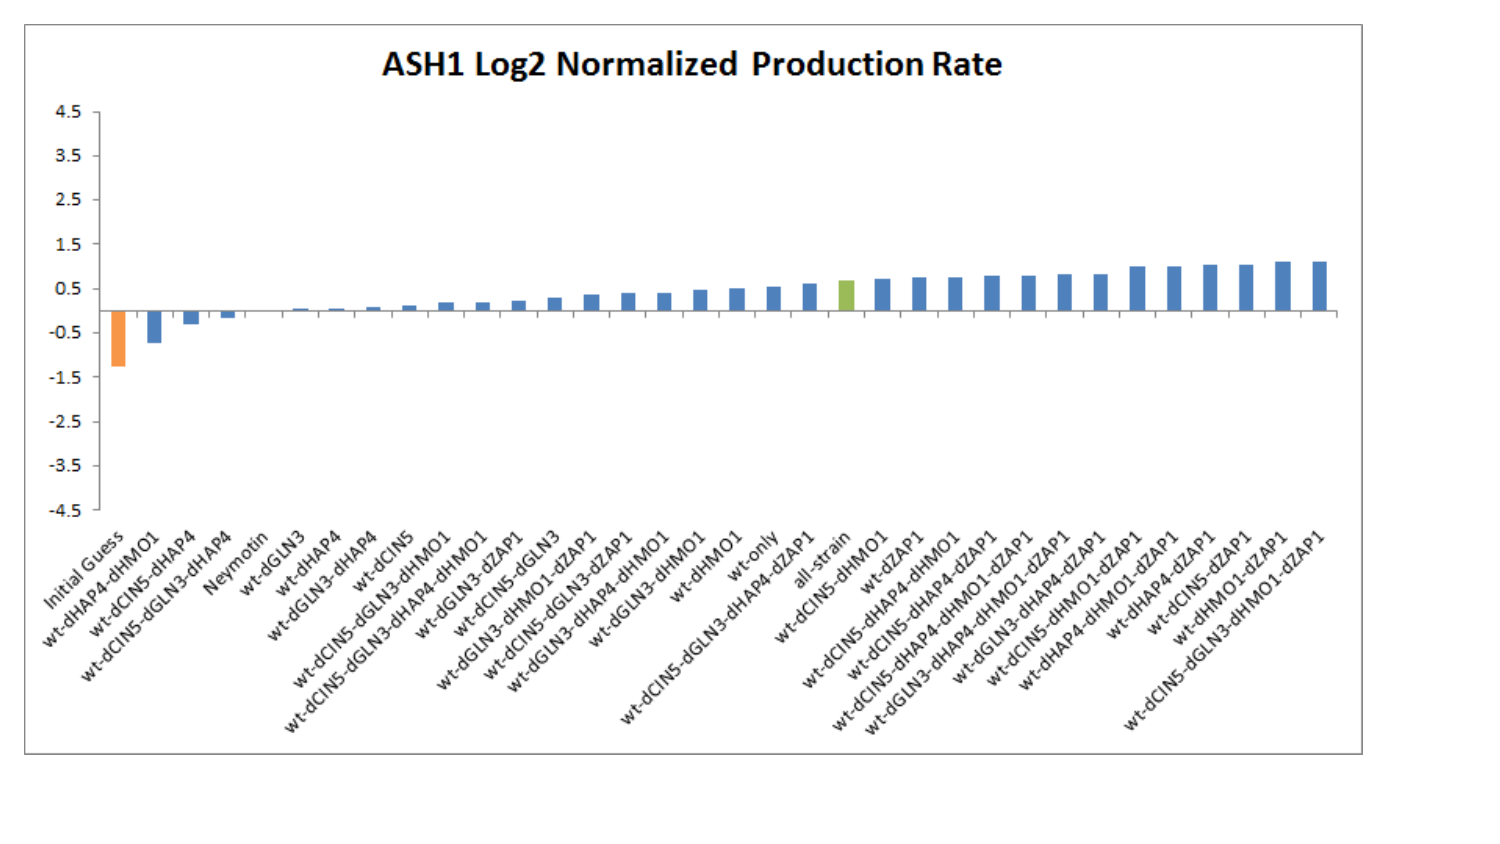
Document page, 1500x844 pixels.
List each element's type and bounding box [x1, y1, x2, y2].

picture [24, 24, 1363, 755]
